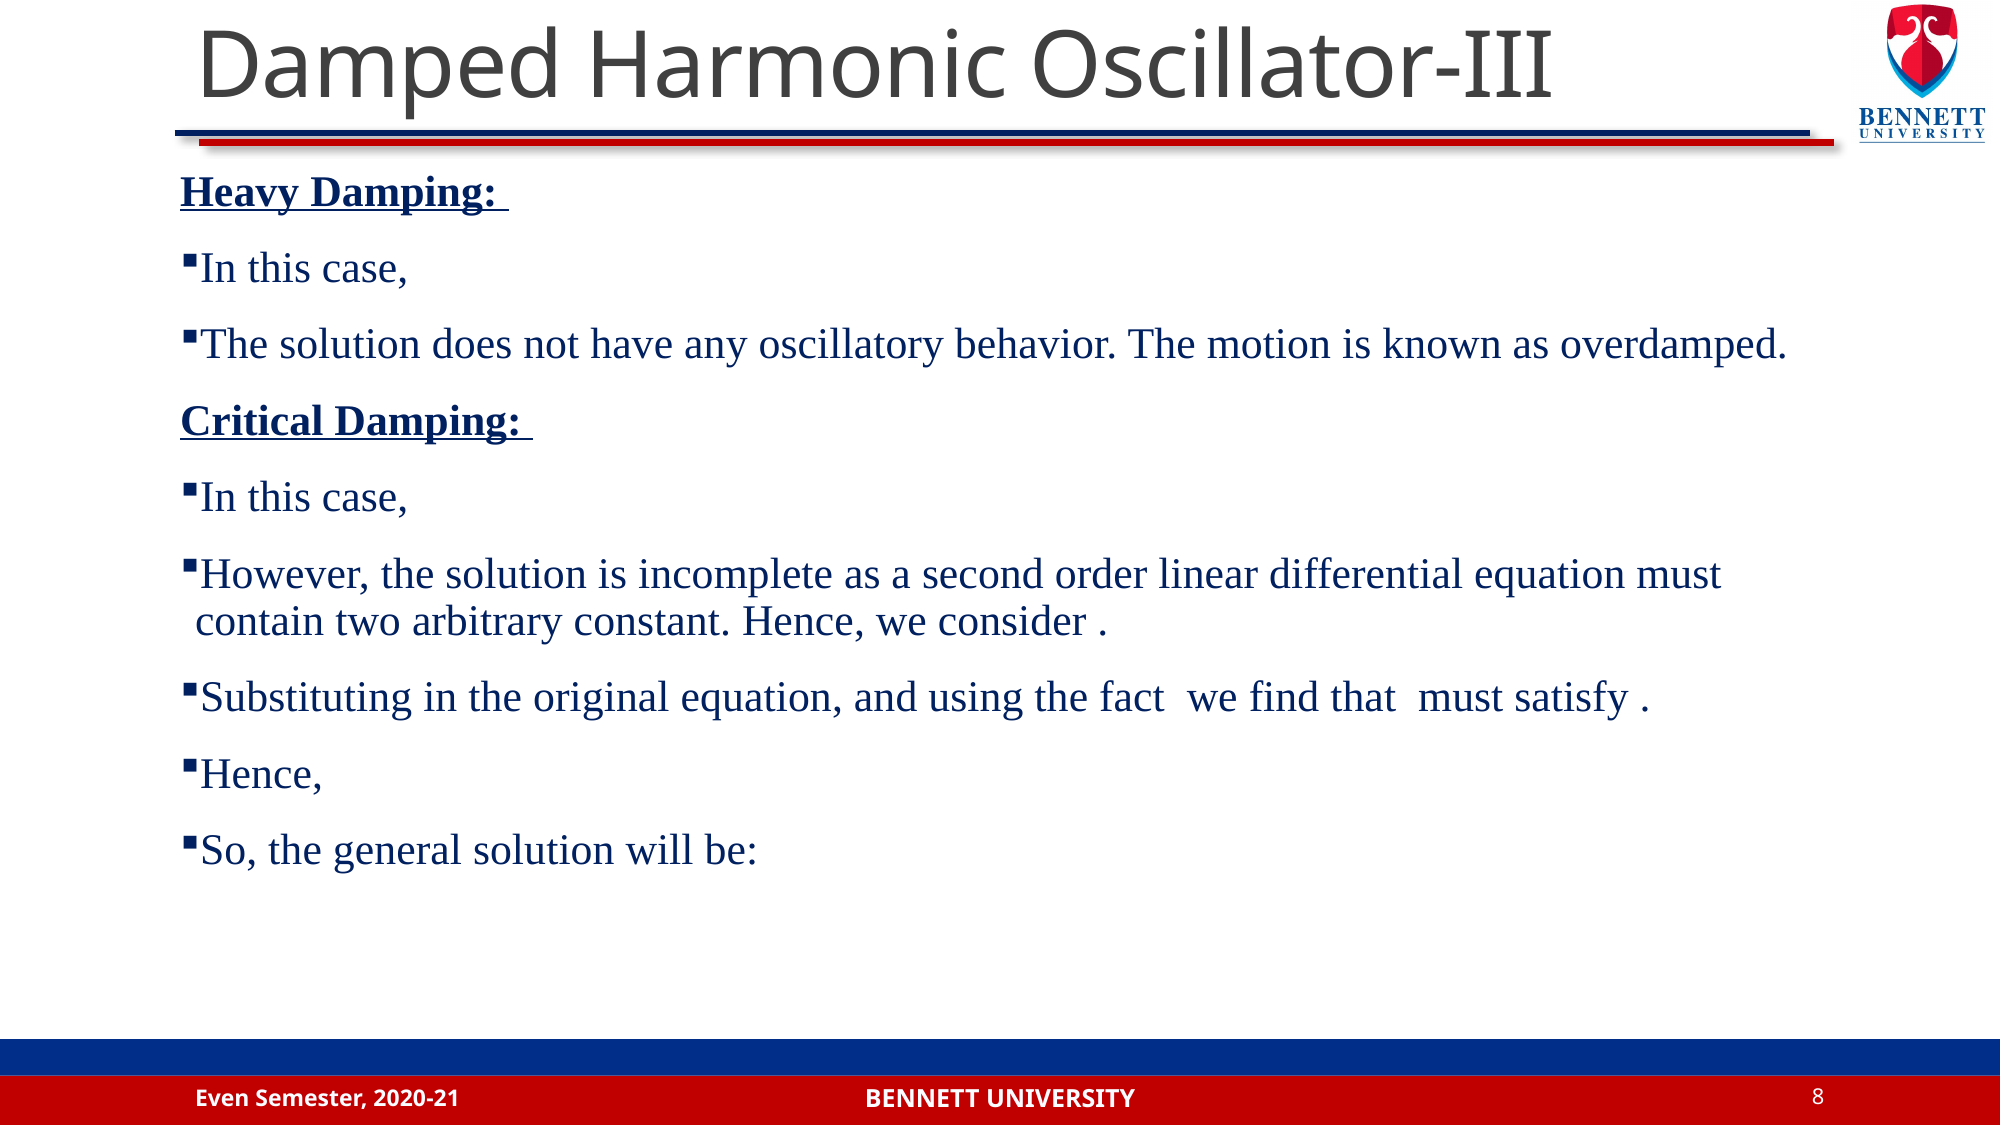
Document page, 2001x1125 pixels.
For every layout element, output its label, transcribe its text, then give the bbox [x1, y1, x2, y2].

picture [1851, 1, 1993, 144]
title Damped Harmonic Oscillator-III [180, 14, 1830, 125]
slide_number Even Semester, 2020-21 [180, 1075, 586, 1120]
footer Bennett university [604, 1077, 1396, 1122]
slide_number 8 [1624, 1075, 1840, 1120]
